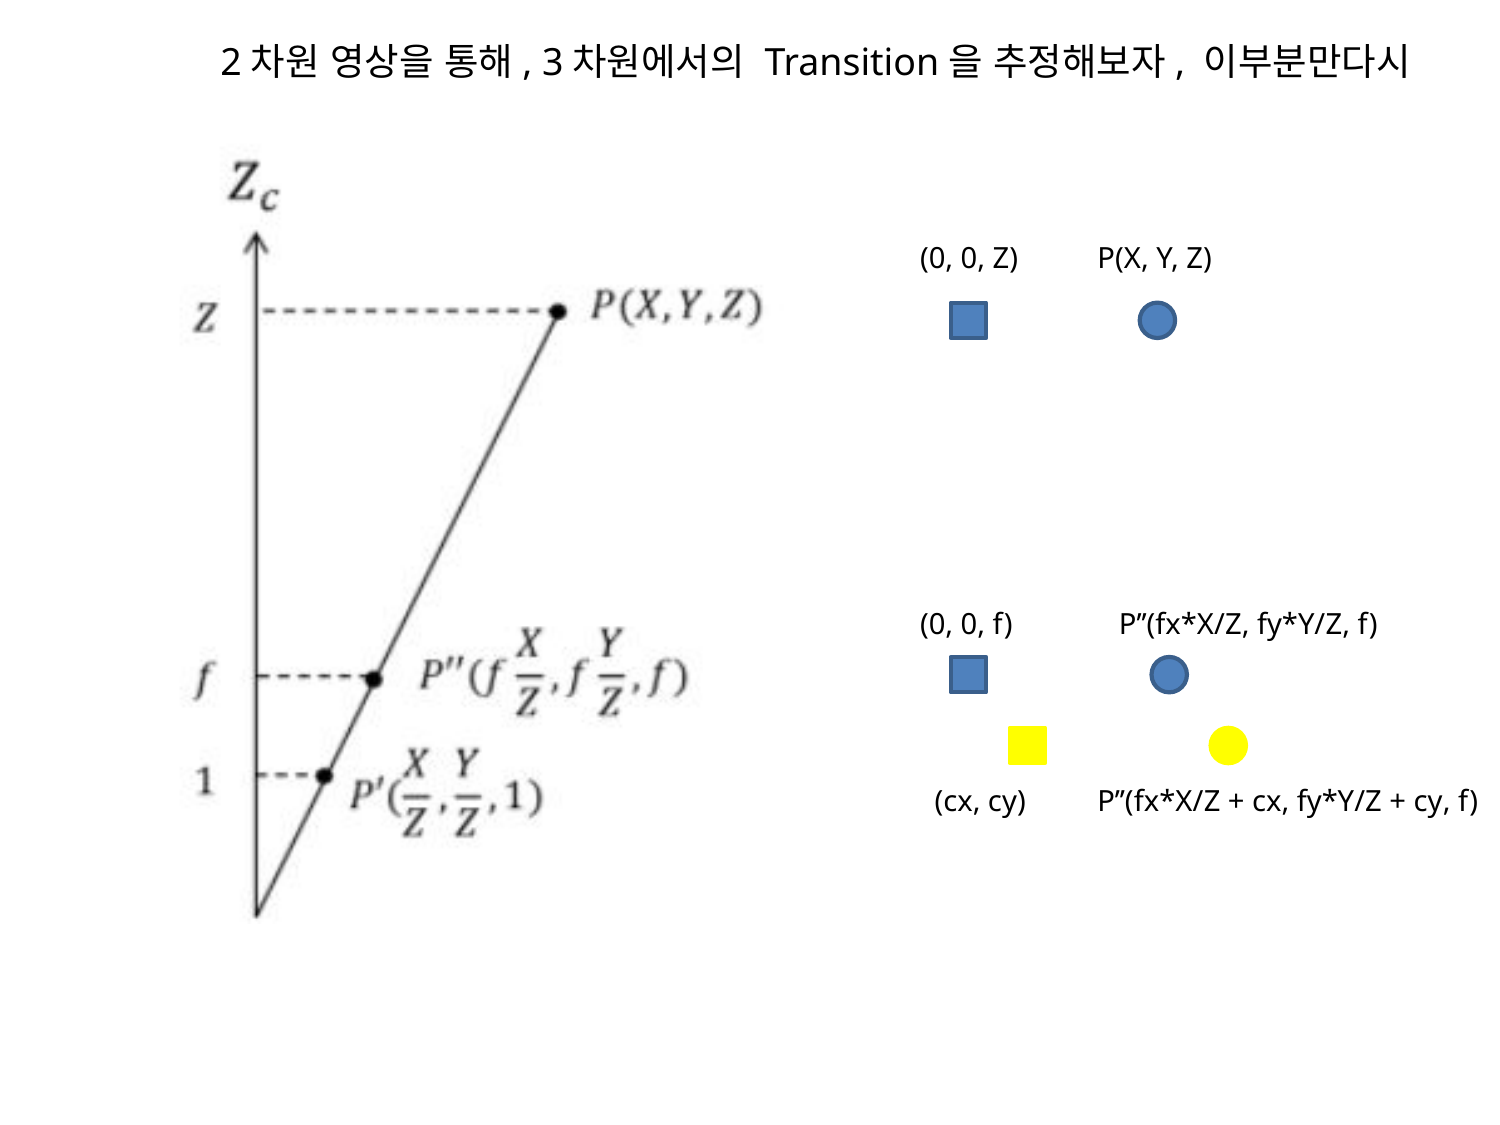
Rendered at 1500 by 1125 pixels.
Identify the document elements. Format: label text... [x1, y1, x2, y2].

text_box P(X, Y, Z) [1082, 231, 1227, 282]
picture [0, 125, 822, 924]
text_box [1008, 726, 1047, 765]
text_box [1149, 654, 1190, 695]
text_box (0, 0, f) [905, 597, 1028, 648]
text_box P’’(fx*X/Z, fy*Y/Z, f) [1104, 597, 1393, 648]
text_box 2차원 영상을 통해, 3차원에서의 Transition을 추정해보자, 이부분만다시 [205, 30, 1426, 91]
text_box [949, 301, 988, 340]
text_box (0, 0, Z) [905, 231, 1034, 282]
text_box [1137, 300, 1178, 341]
text_box (cx, cy) [915, 775, 1046, 825]
text_box [1208, 725, 1249, 766]
text_box P’’(fx*X/Z + cx, fy*Y/Z + cy, f) [1082, 775, 1494, 825]
text_box [949, 655, 988, 694]
